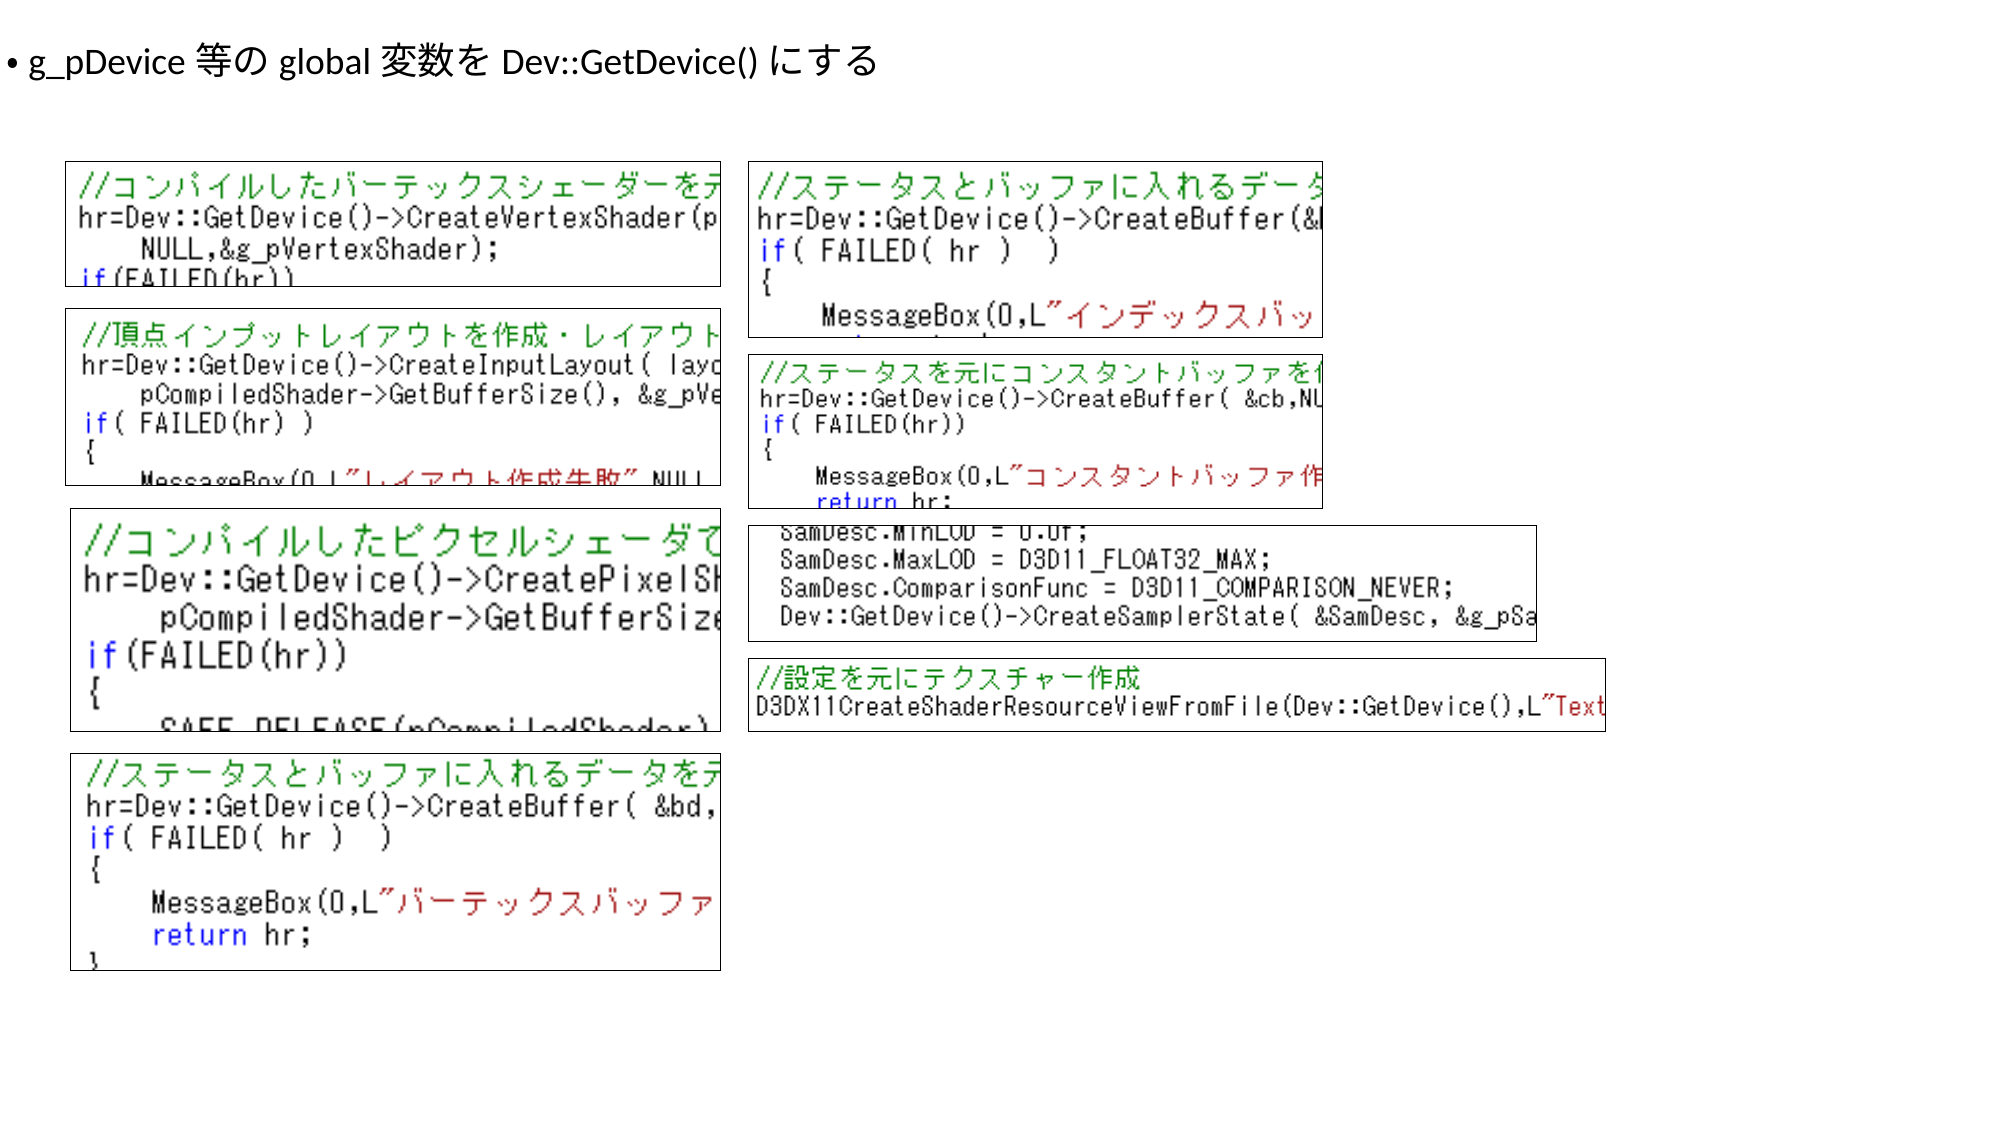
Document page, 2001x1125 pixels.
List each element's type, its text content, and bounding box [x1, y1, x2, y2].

picture [748, 525, 1537, 642]
picture [748, 658, 1606, 732]
text_box ・g_pDevice等のglobal変数をDev::GetDevice()にする [0, 29, 896, 90]
picture [748, 354, 1323, 509]
picture [70, 753, 721, 971]
picture [748, 161, 1323, 338]
picture [65, 308, 721, 486]
picture [70, 508, 721, 732]
picture [65, 161, 721, 287]
